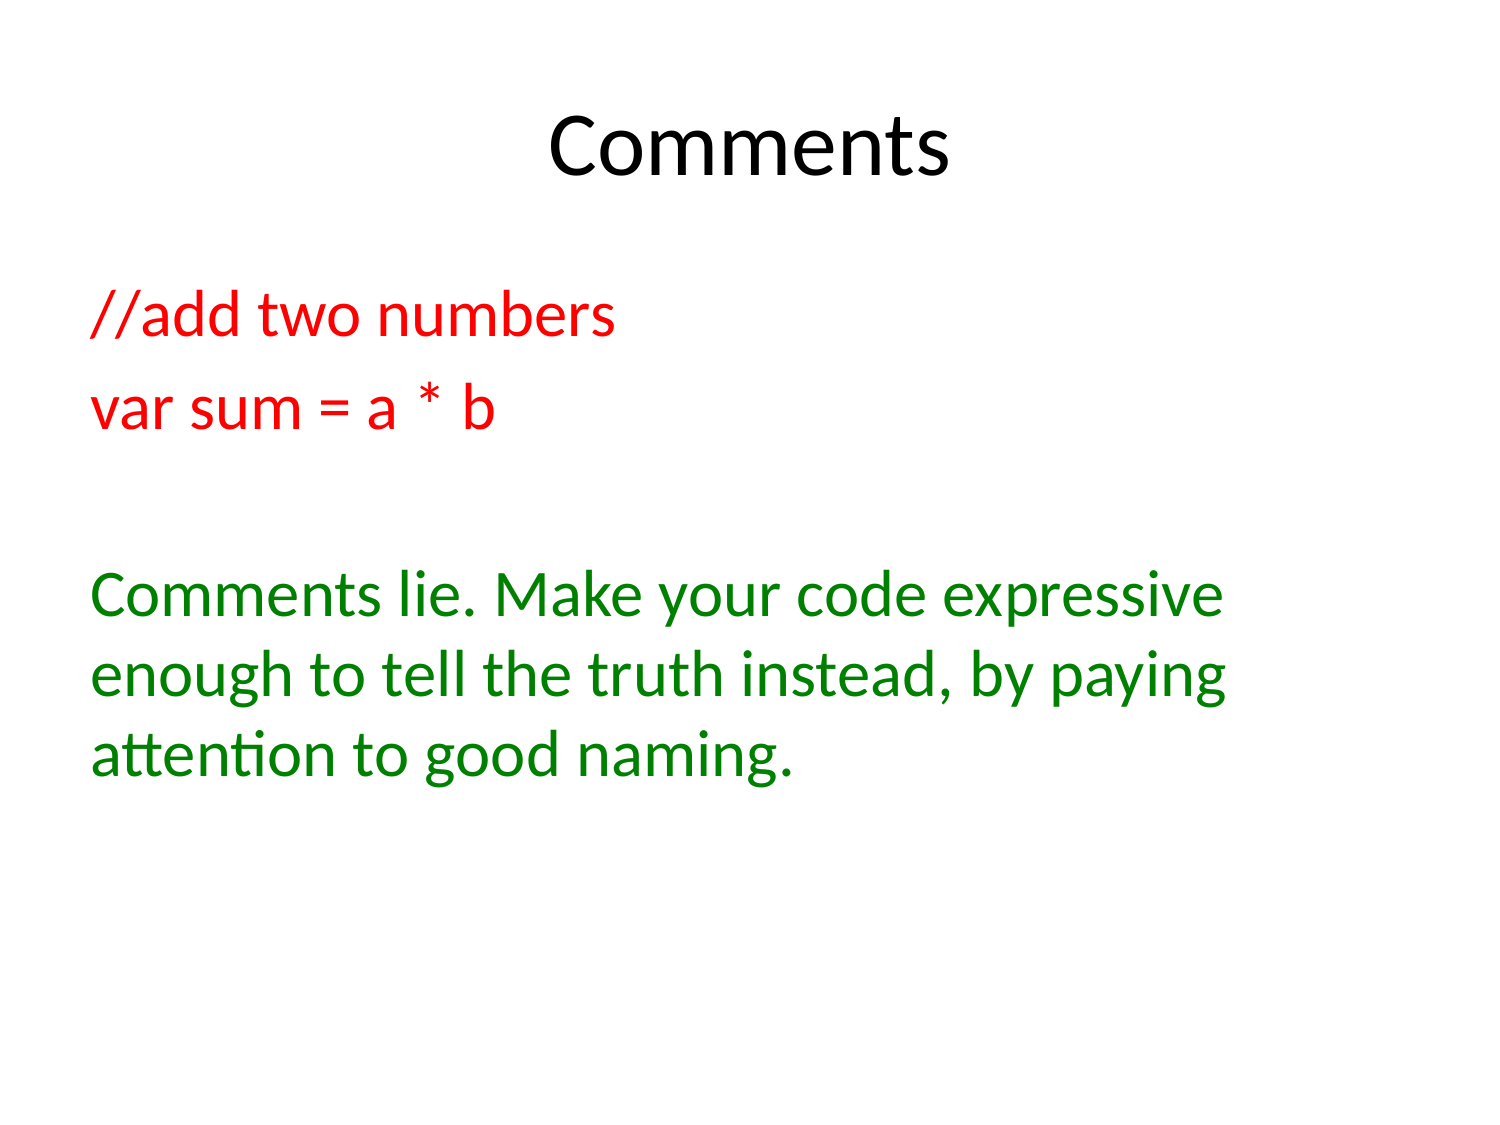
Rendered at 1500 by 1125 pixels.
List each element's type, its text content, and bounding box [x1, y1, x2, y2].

list //add two numbers var sum = a * b Comments lie. Make your code expressive enough to tell the truth instead, by paying attention to good naming. [75, 262, 1425, 1005]
title Comments [75, 45, 1425, 233]
